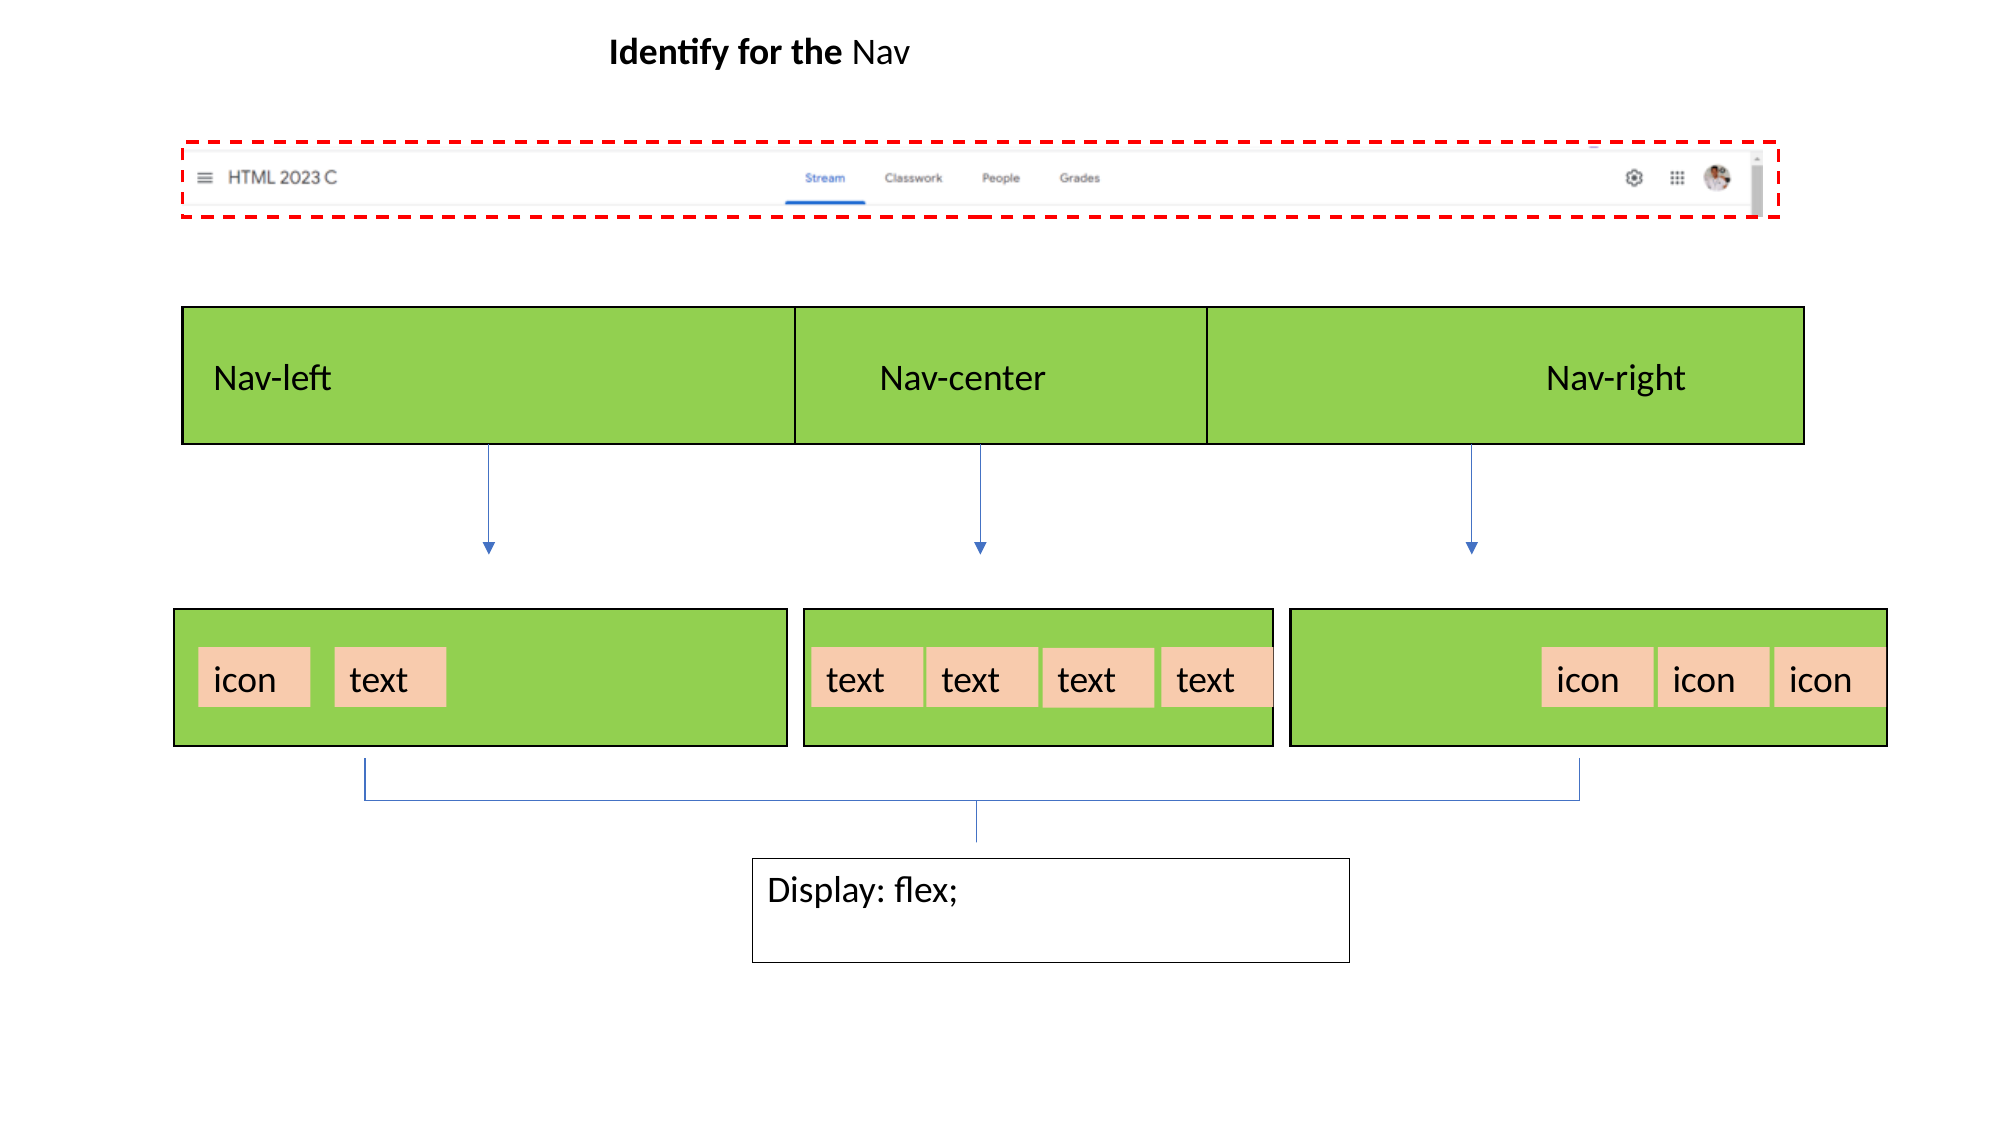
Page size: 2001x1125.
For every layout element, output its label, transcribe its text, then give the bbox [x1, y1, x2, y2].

text_box text [1042, 647, 1155, 708]
text_box [173, 608, 788, 747]
text_box [181, 306, 794, 445]
text_box Nav-center [864, 345, 1170, 405]
text_box icon [1657, 647, 1770, 707]
text_box icon [1541, 647, 1654, 707]
text_box text [926, 647, 1039, 707]
text_box [1289, 608, 1888, 747]
text_box [803, 608, 1274, 747]
text_box text [334, 647, 447, 707]
picture [182, 141, 1763, 218]
text_box Display: flex; [752, 858, 1350, 963]
text_box Nav-left [198, 345, 504, 405]
text_box [1206, 306, 1805, 445]
text_box text [811, 647, 924, 707]
text_box [794, 306, 1206, 445]
text_box Identify for the Nav [594, 19, 1508, 79]
text_box icon [1774, 647, 1887, 707]
text_box Nav-right [1531, 345, 1837, 405]
text_box [1763, 141, 1779, 218]
text_box icon [198, 647, 311, 707]
text_box text [1161, 647, 1274, 707]
text_box [364, 757, 1580, 843]
